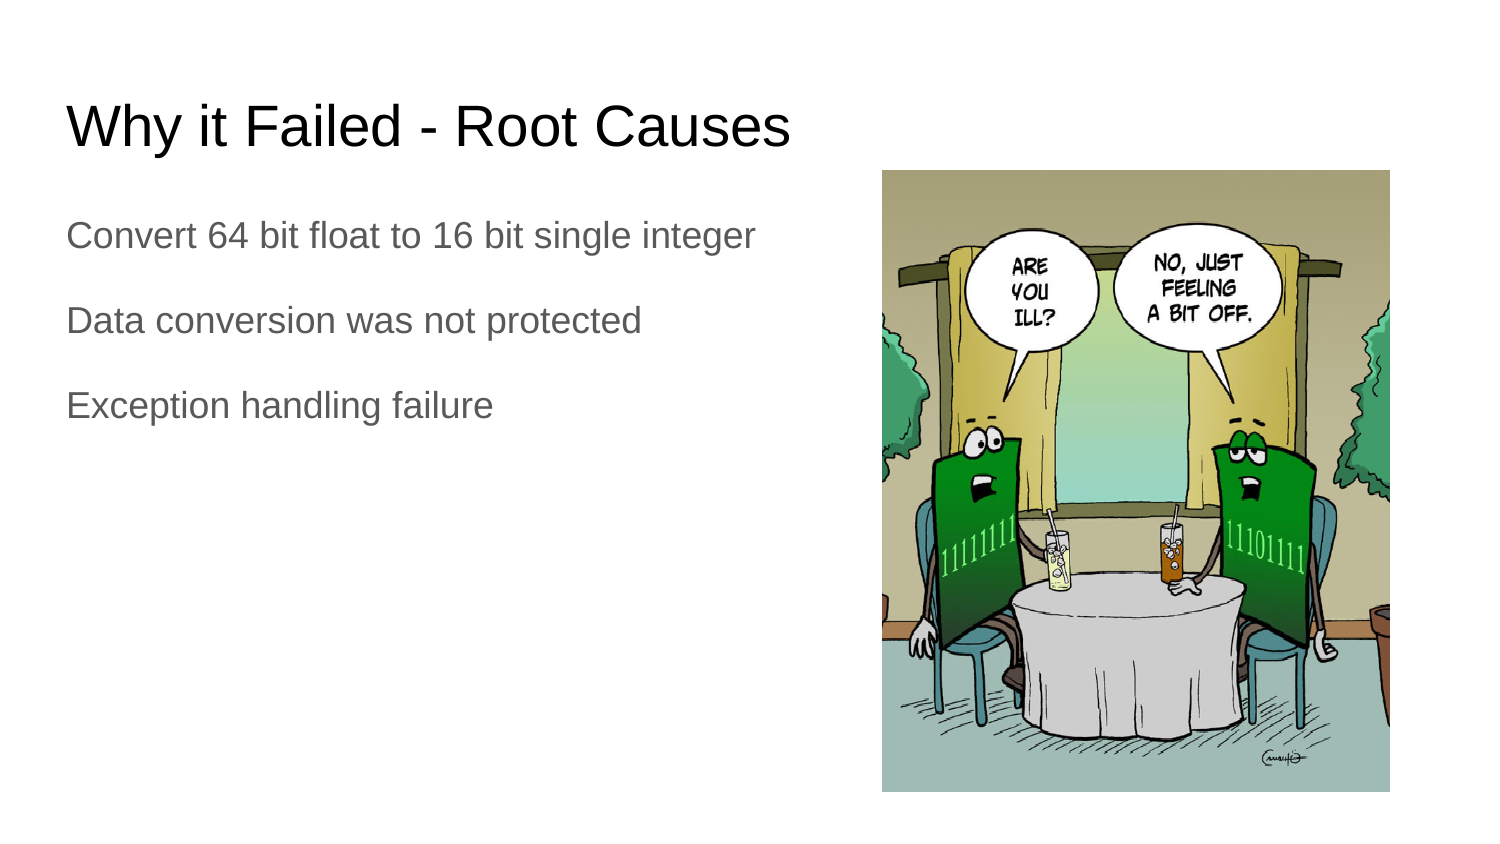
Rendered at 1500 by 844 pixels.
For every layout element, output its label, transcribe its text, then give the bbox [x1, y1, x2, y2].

list Convert 64 bit float to 16 bit single integer Data conversion was not protected Exception handling failure [51, 189, 791, 750]
picture [881, 170, 1390, 792]
title Why it Failed - Root Causes [51, 72, 1449, 167]
